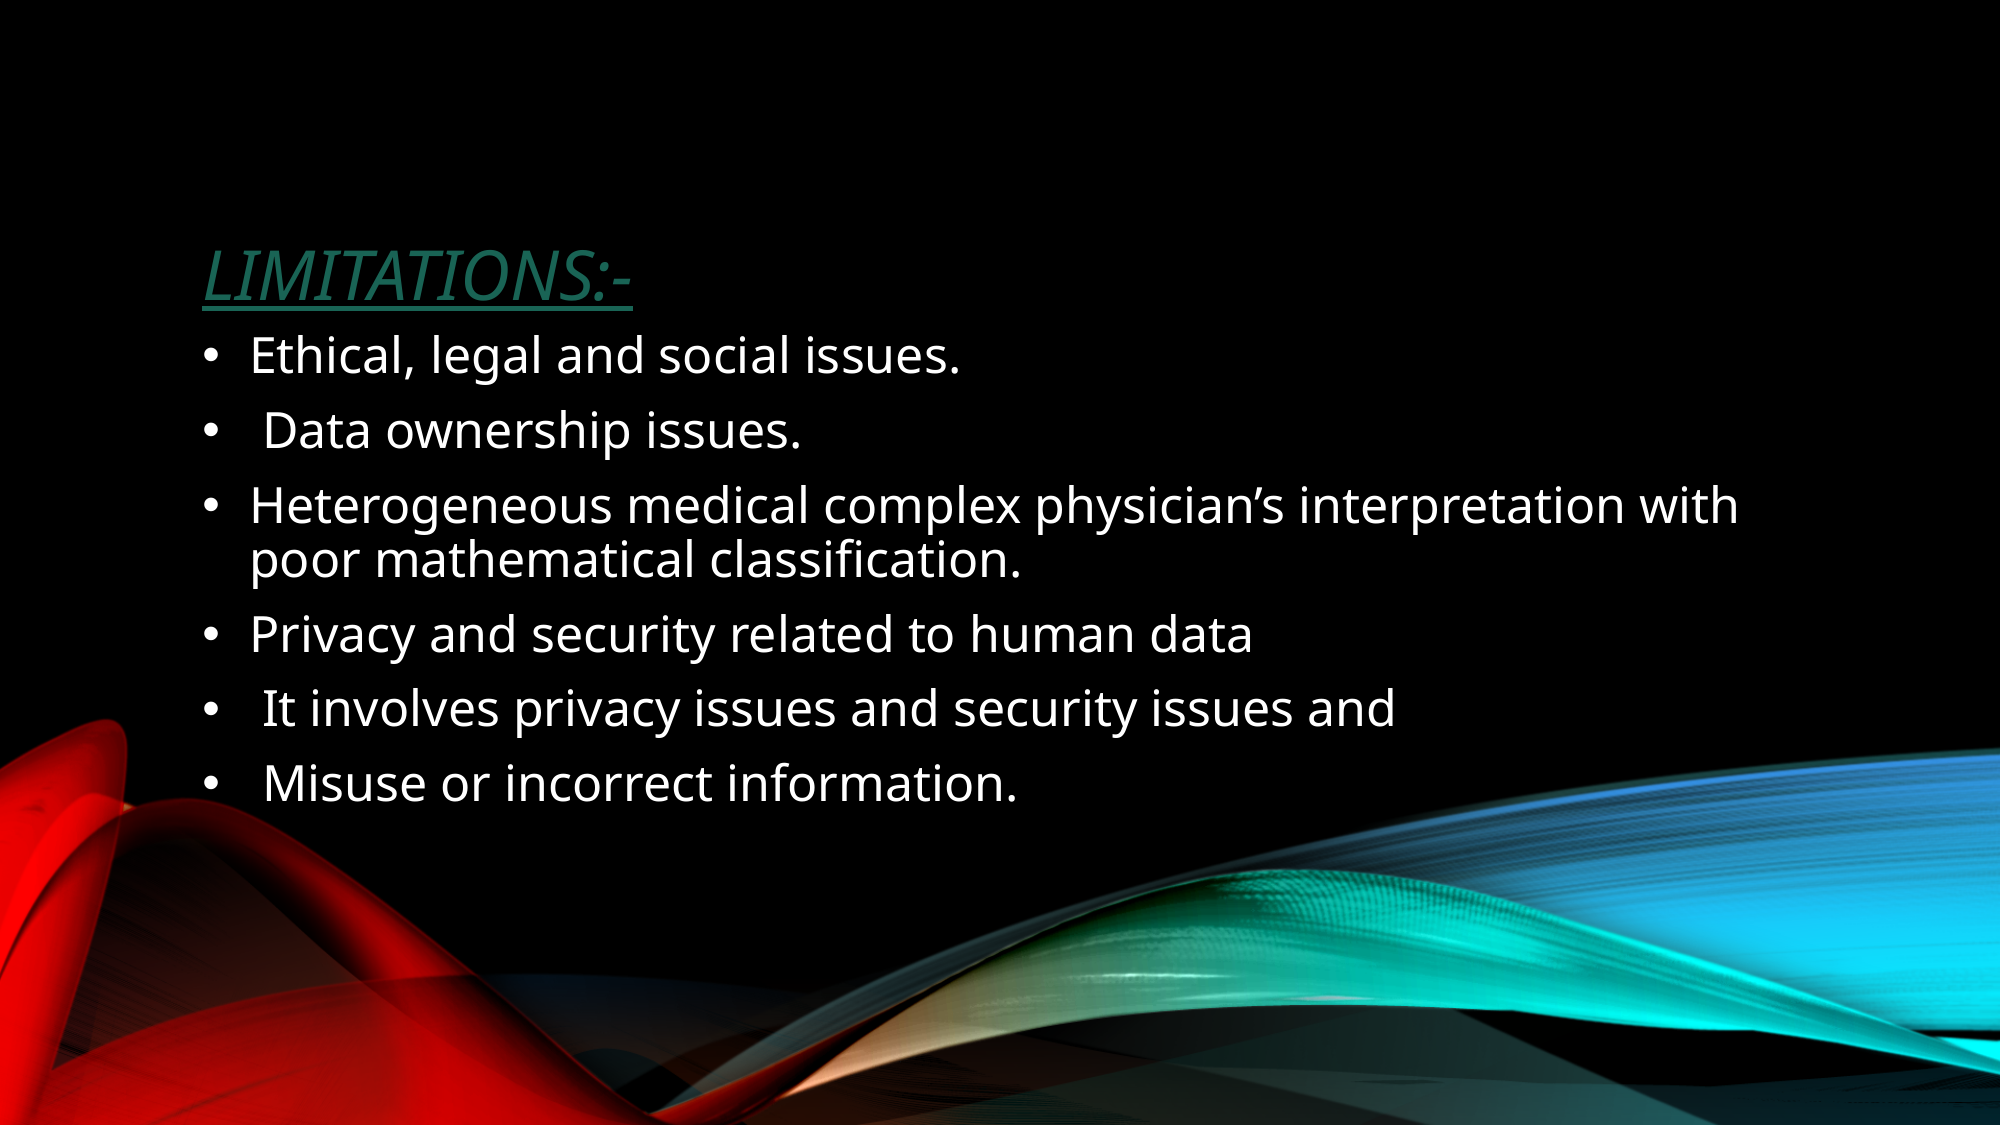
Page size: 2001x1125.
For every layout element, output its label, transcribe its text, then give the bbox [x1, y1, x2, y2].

list Ethical, legal and social issues. Data ownership issues. Heterogeneous medical complex physician’s interpretation with poor mathematical classification. Privacy and security related to human data It involves privacy issues and security issues and Misuse or incorrect information. [187, 322, 1813, 952]
picture [0, 717, 2000, 1125]
title Limitations:- :- [187, 232, 1813, 322]
